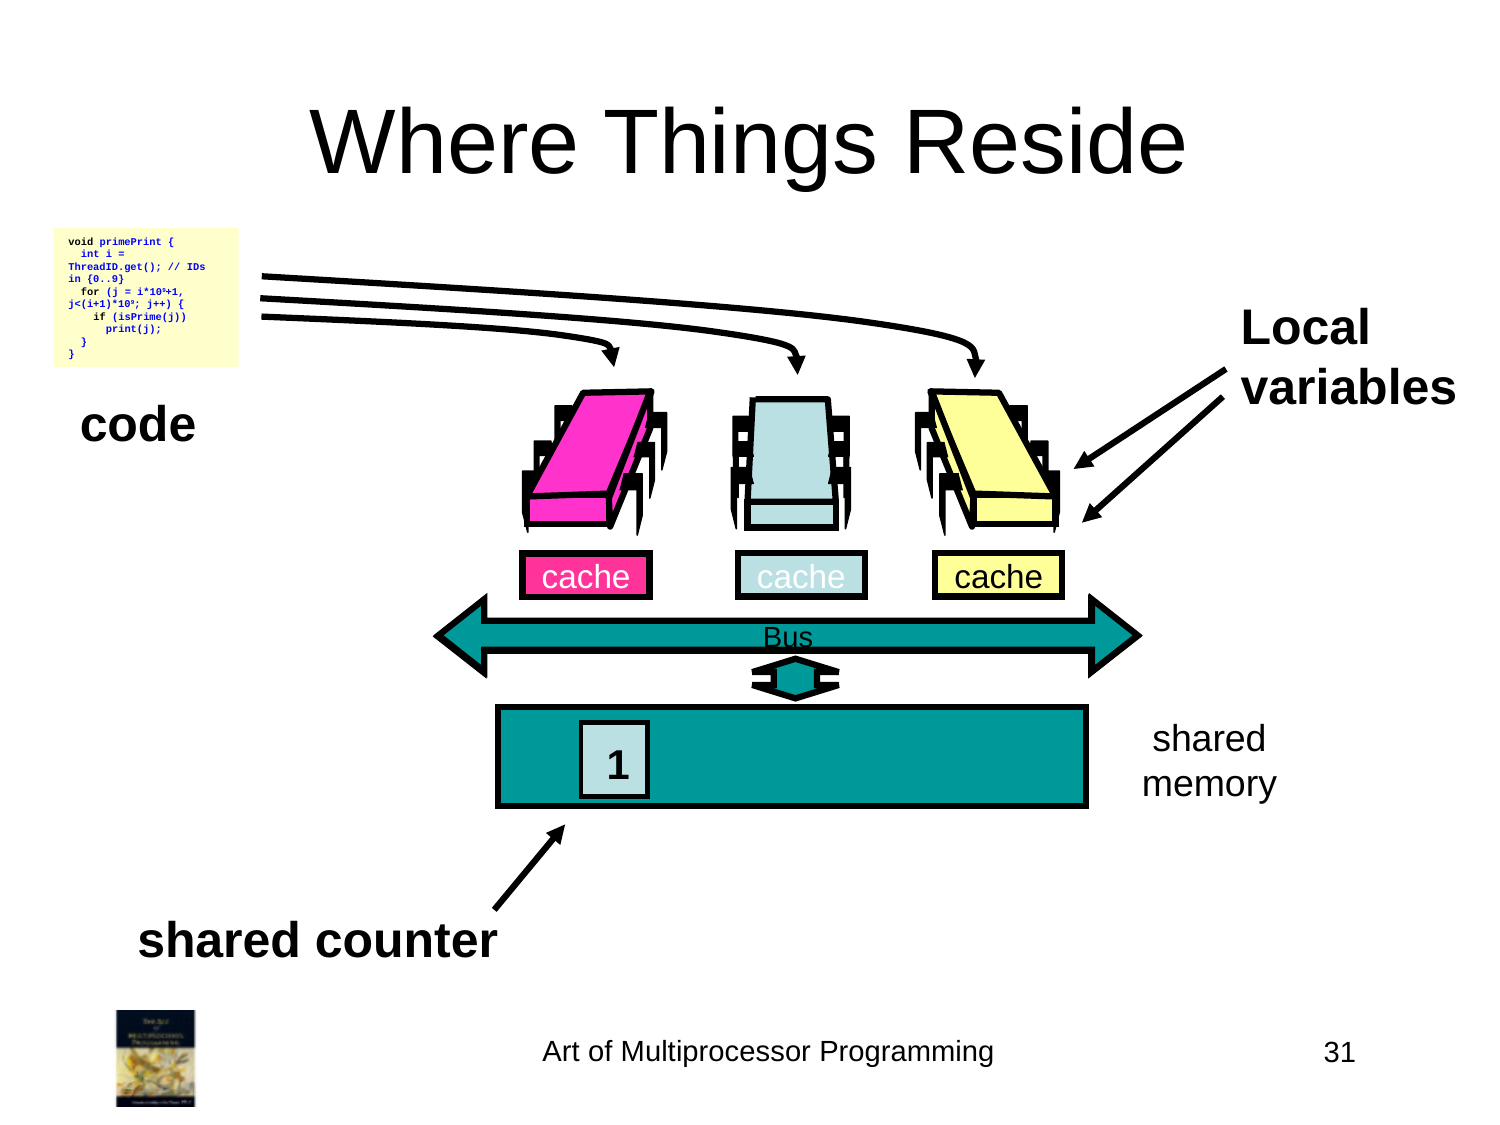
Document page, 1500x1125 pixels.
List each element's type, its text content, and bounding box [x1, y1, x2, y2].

text_box 31 [1058, 1025, 1371, 1101]
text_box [437, 391, 1138, 807]
picture [107, 1010, 204, 1107]
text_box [258, 288, 984, 368]
text_box Local variables [1225, 287, 1473, 422]
text_box [494, 824, 566, 910]
title Where Things Reside [112, 42, 1388, 231]
text_box shared memory [1139, 706, 1292, 811]
footer Art of Multiprocessor Programming [512, 1024, 1026, 1103]
text_box code [64, 384, 211, 460]
text_box void primePrint { int i = ThreadID.get(); // IDs in {0..9} for (j = i*109+1, j<(i+1)*109; j++) { if (isPrime(j)) print(j); } } [53, 227, 239, 367]
text_box shared counter [122, 900, 514, 976]
